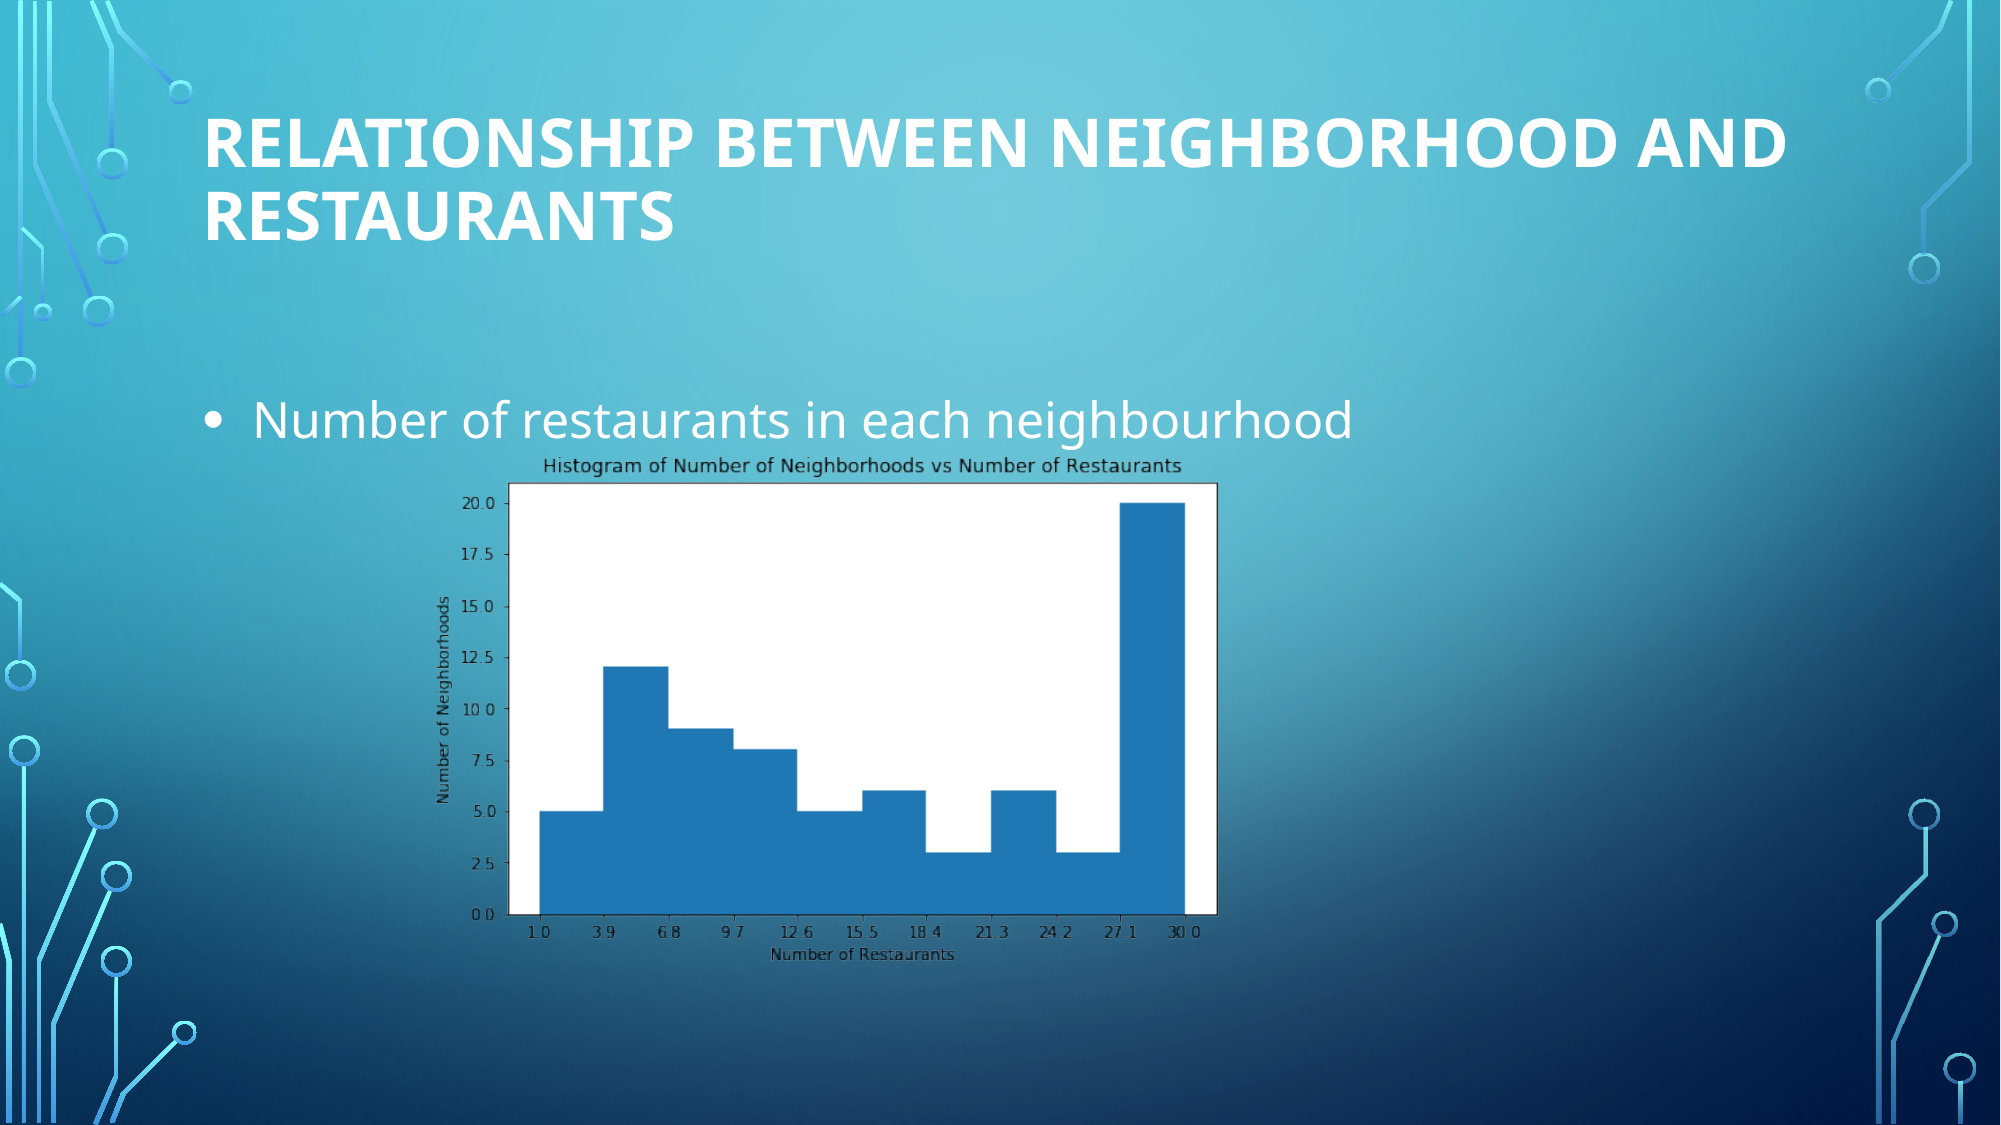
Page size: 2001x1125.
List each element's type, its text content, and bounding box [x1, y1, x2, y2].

list Number of restaurants in each neighbourhood [187, 369, 1813, 950]
picture [427, 446, 1234, 976]
title Relationship between Neighborhood and Restaurants [187, 101, 1813, 344]
